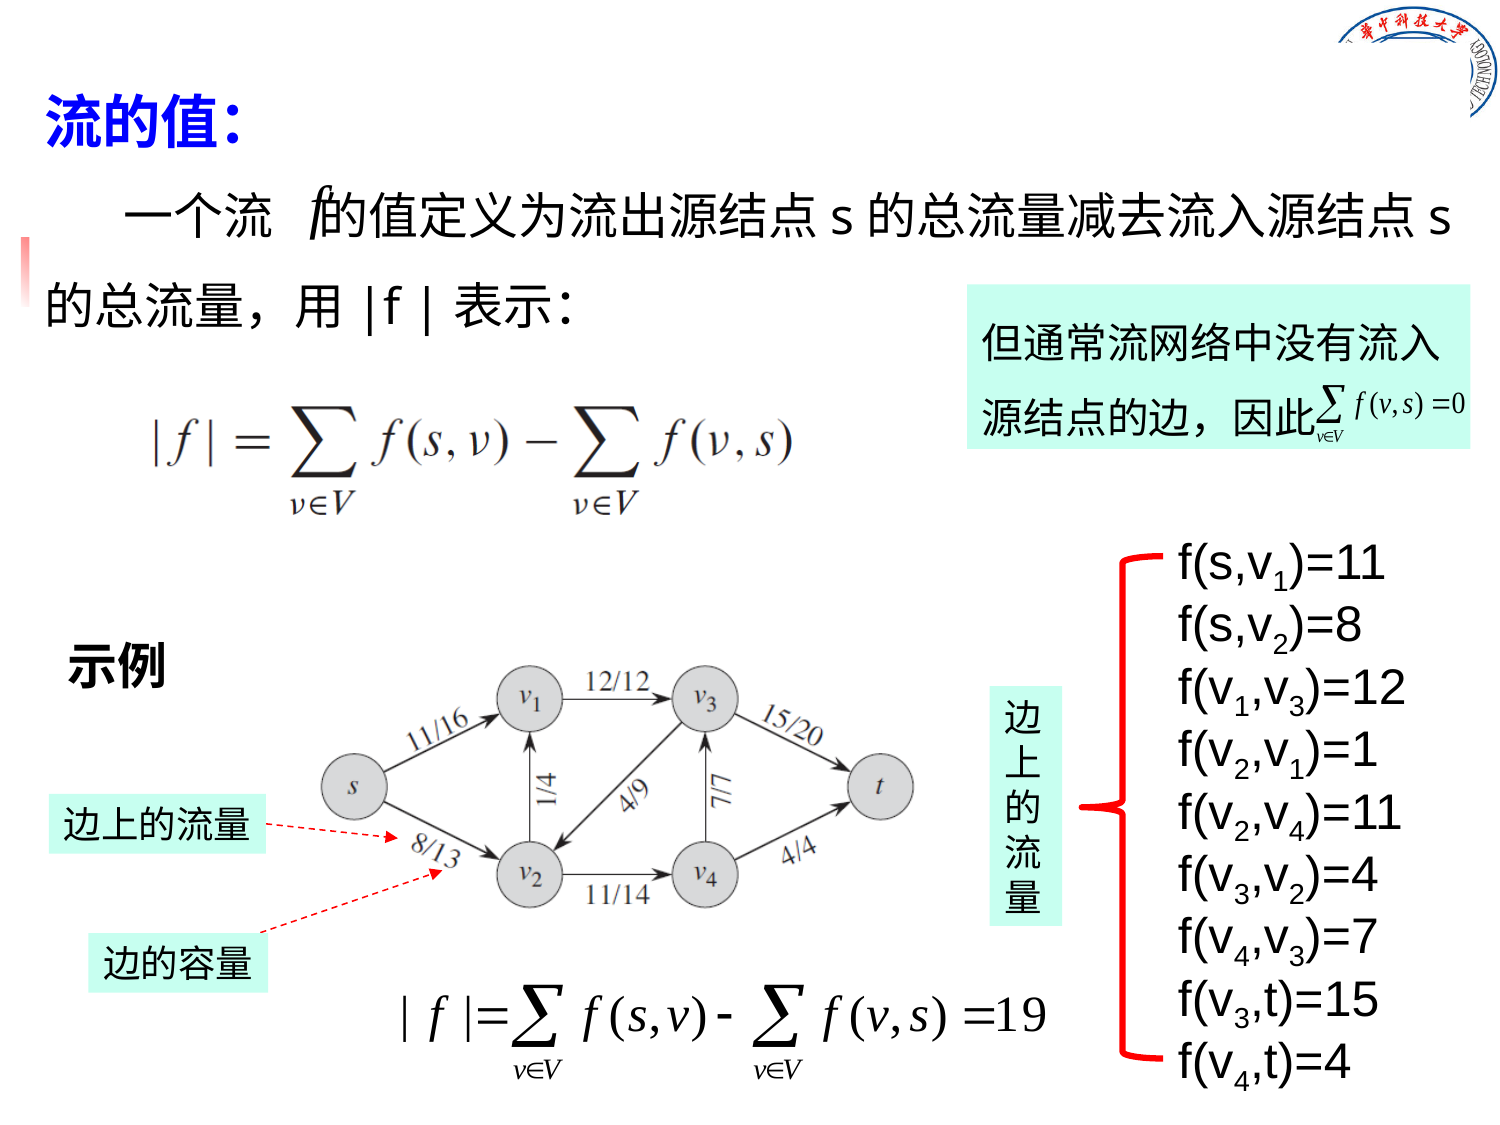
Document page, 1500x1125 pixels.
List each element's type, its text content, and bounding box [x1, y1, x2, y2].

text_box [289, 172, 349, 253]
picture [315, 642, 924, 918]
picture [135, 375, 800, 527]
text_box 但通常流网络中没有流入源结点的边，因此 [967, 284, 1471, 449]
text_box 边上的流量 [48, 793, 266, 854]
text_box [1311, 379, 1471, 450]
text_box 边的容量 [88, 933, 269, 993]
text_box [267, 824, 398, 839]
picture [1328, 5, 1498, 135]
text_box f(s,v1)=11 f(s,v2)=8 f(v1,v3)=12 f(v2,v1)=1 f(v2,v4)=11 f(v3,v2)=4 f(v4,v3)=7 f(v3,t)=15 f(v4,t)=4 [1163, 527, 1487, 1105]
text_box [250, 870, 443, 937]
text_box 边上的流量 [989, 686, 1063, 926]
text_box [1081, 556, 1164, 1059]
text_box 流的值： 一个流 的值定义为流出源结点s的总流量减去流入源结点s的总流量，用|f |表示： 示例 [29, 42, 1471, 793]
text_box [395, 975, 1052, 1091]
